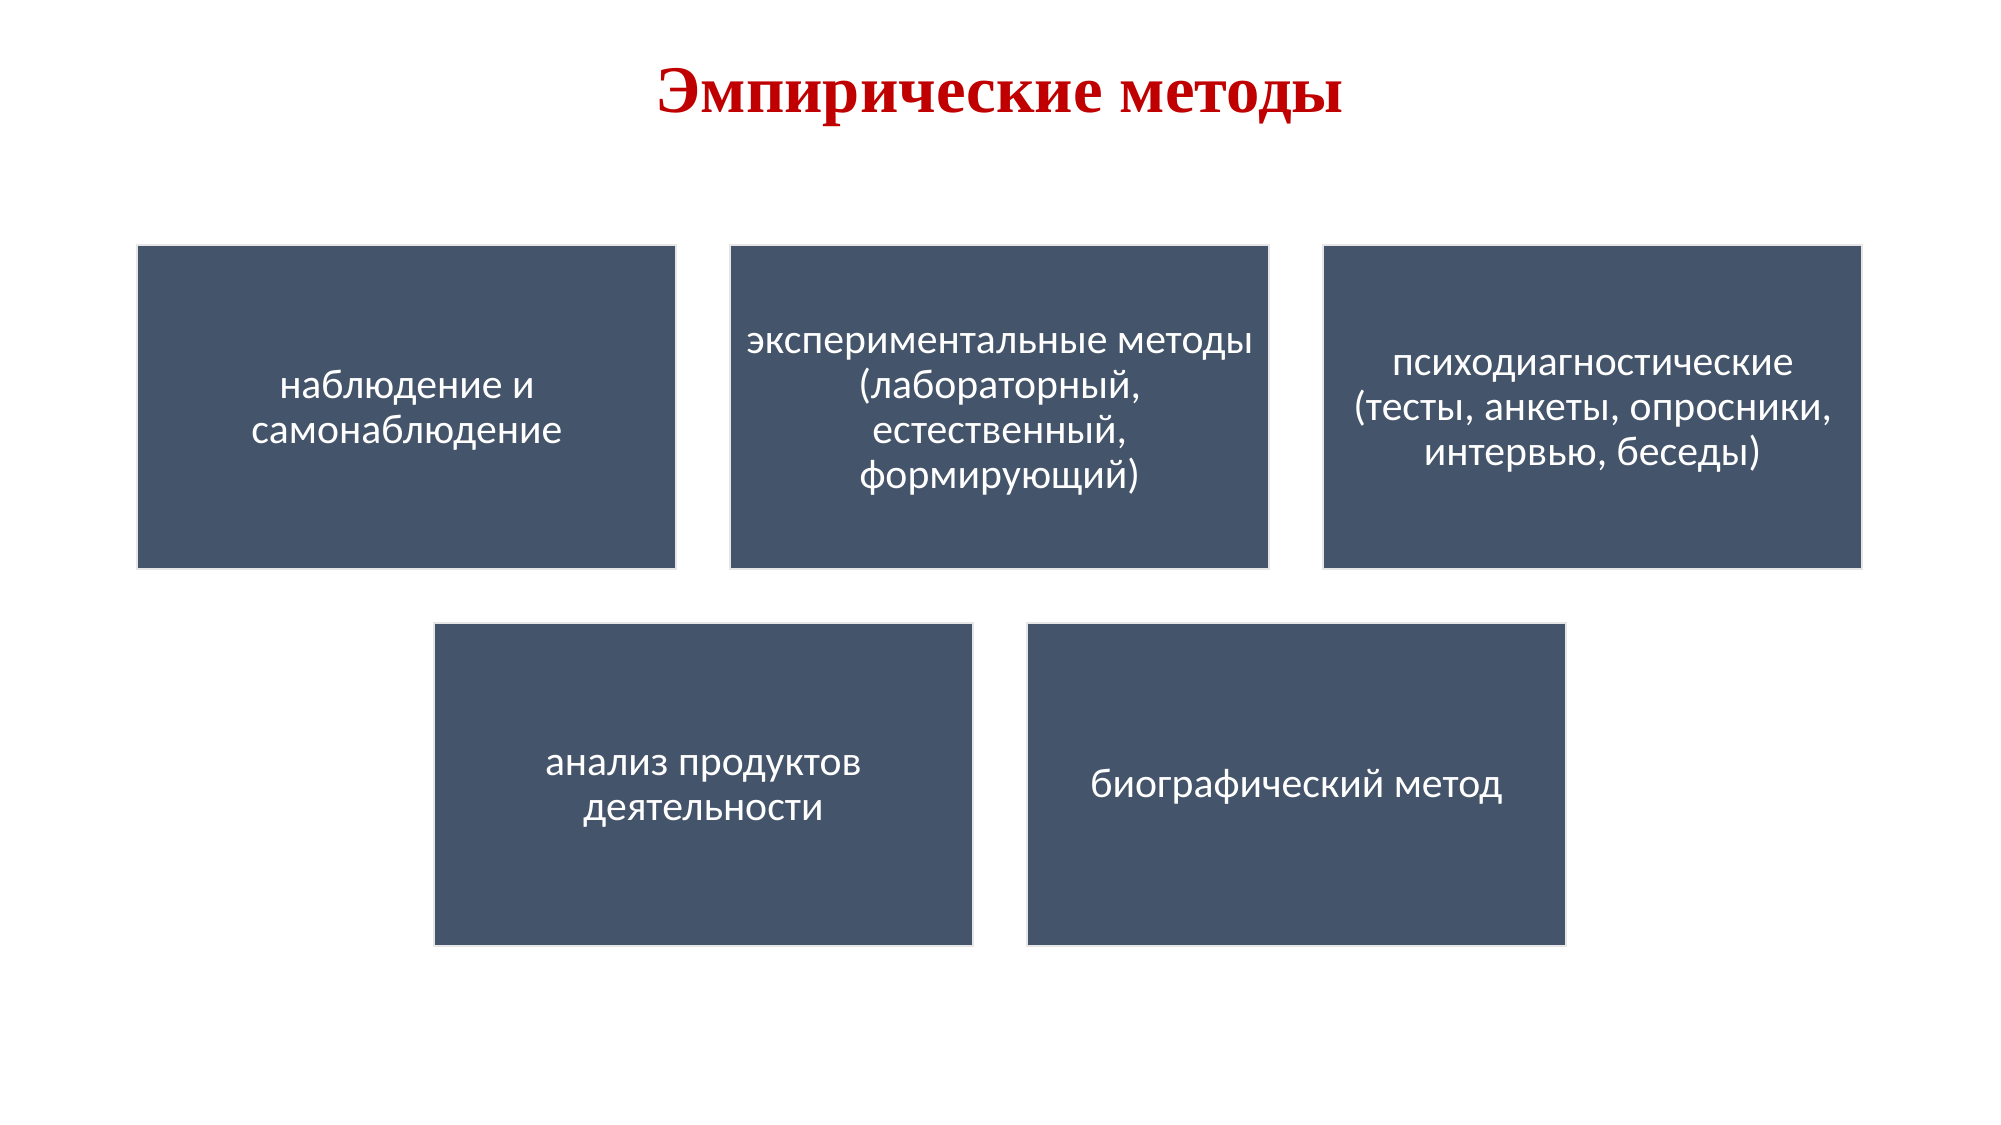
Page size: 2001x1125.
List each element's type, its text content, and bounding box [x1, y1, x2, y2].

title Эмпирические методы [137, 59, 1863, 122]
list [137, 178, 1863, 1014]
